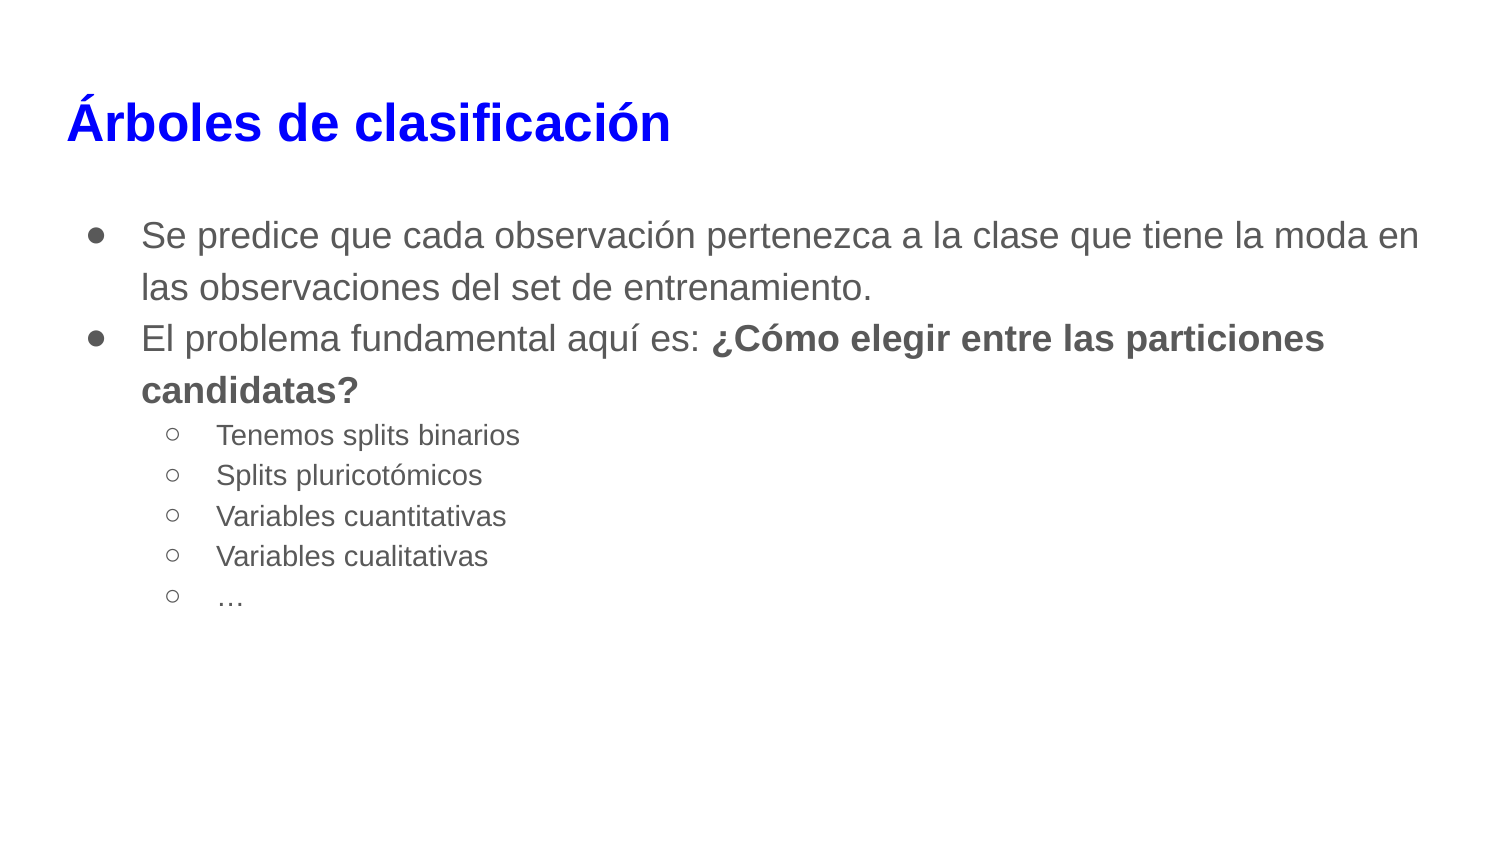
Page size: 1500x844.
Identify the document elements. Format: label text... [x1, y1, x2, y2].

title Árboles de clasificación [51, 72, 1449, 167]
list Se predice que cada observación pertenezca a la clase que tiene la moda en las observaciones del set de entrenamiento. El problema fundamental aquí es: ¿Cómo elegir entre las particiones candidatas? Tenemos splits binarios Splits pluricotómicos Variables cuantitativas Variables cualitativas … [51, 189, 1449, 750]
